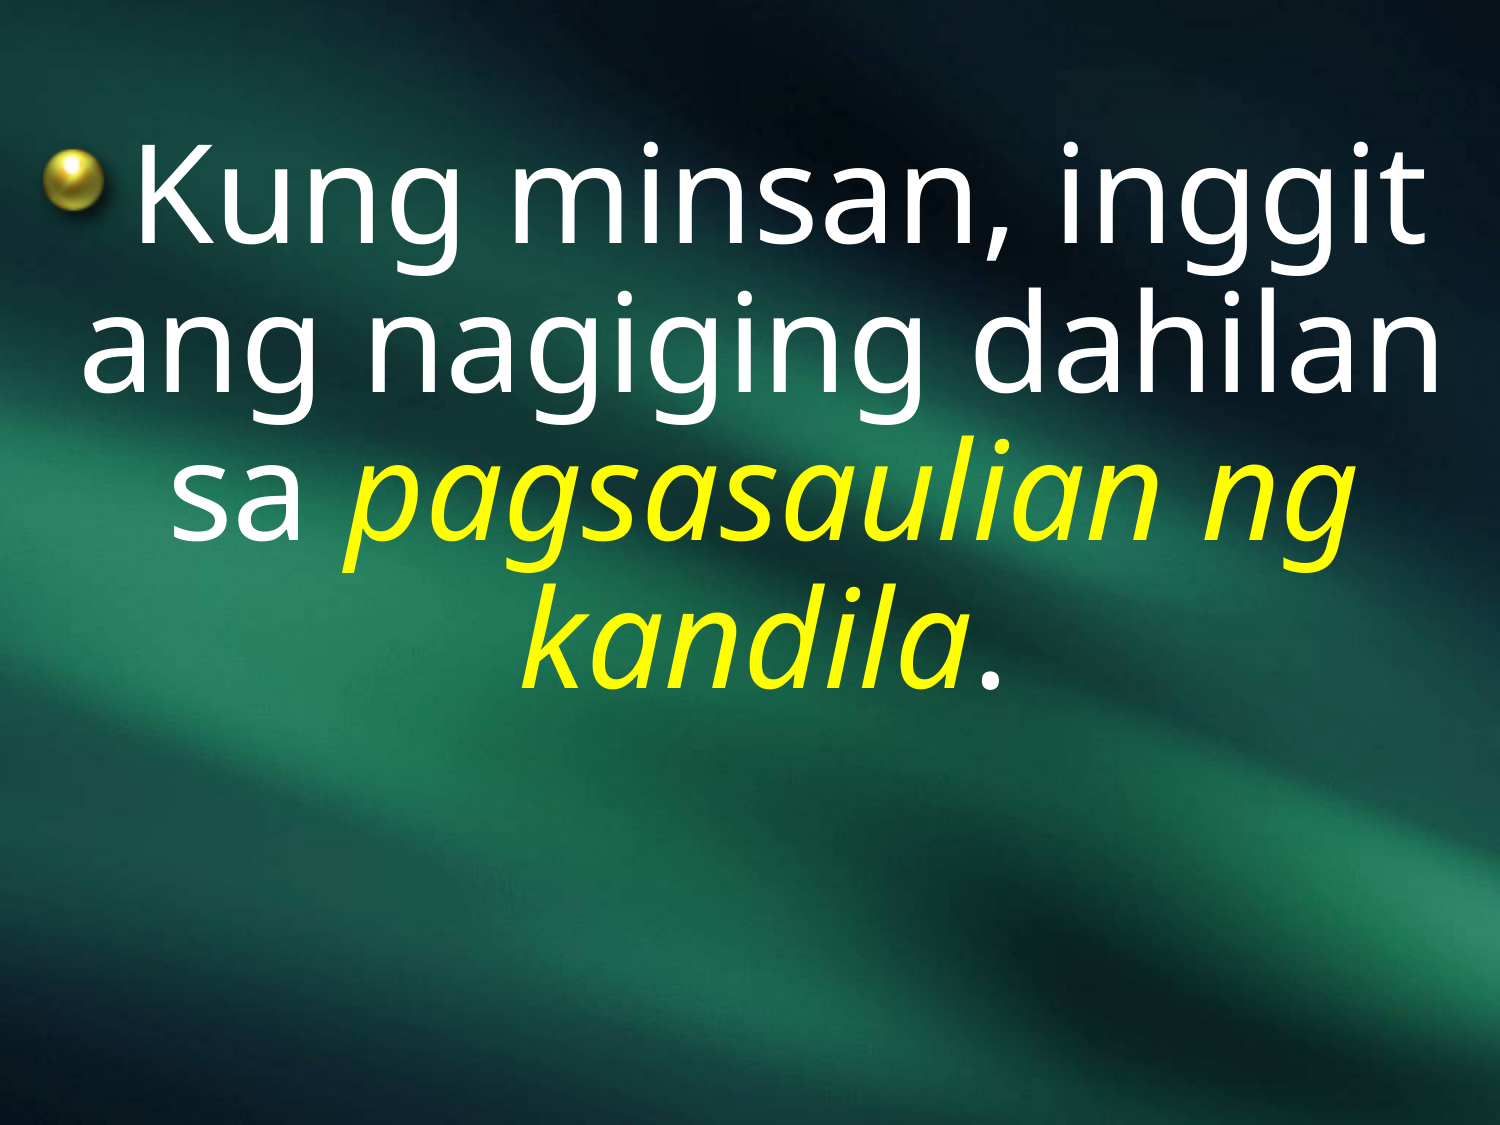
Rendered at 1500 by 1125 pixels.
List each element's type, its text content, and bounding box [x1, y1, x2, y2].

picture [33, 142, 130, 239]
picture [0, 0, 1500, 1125]
list Kung minsan, inggit ang nagiging dahilan sa pagsasaulian ng kandila. [0, 125, 1463, 875]
